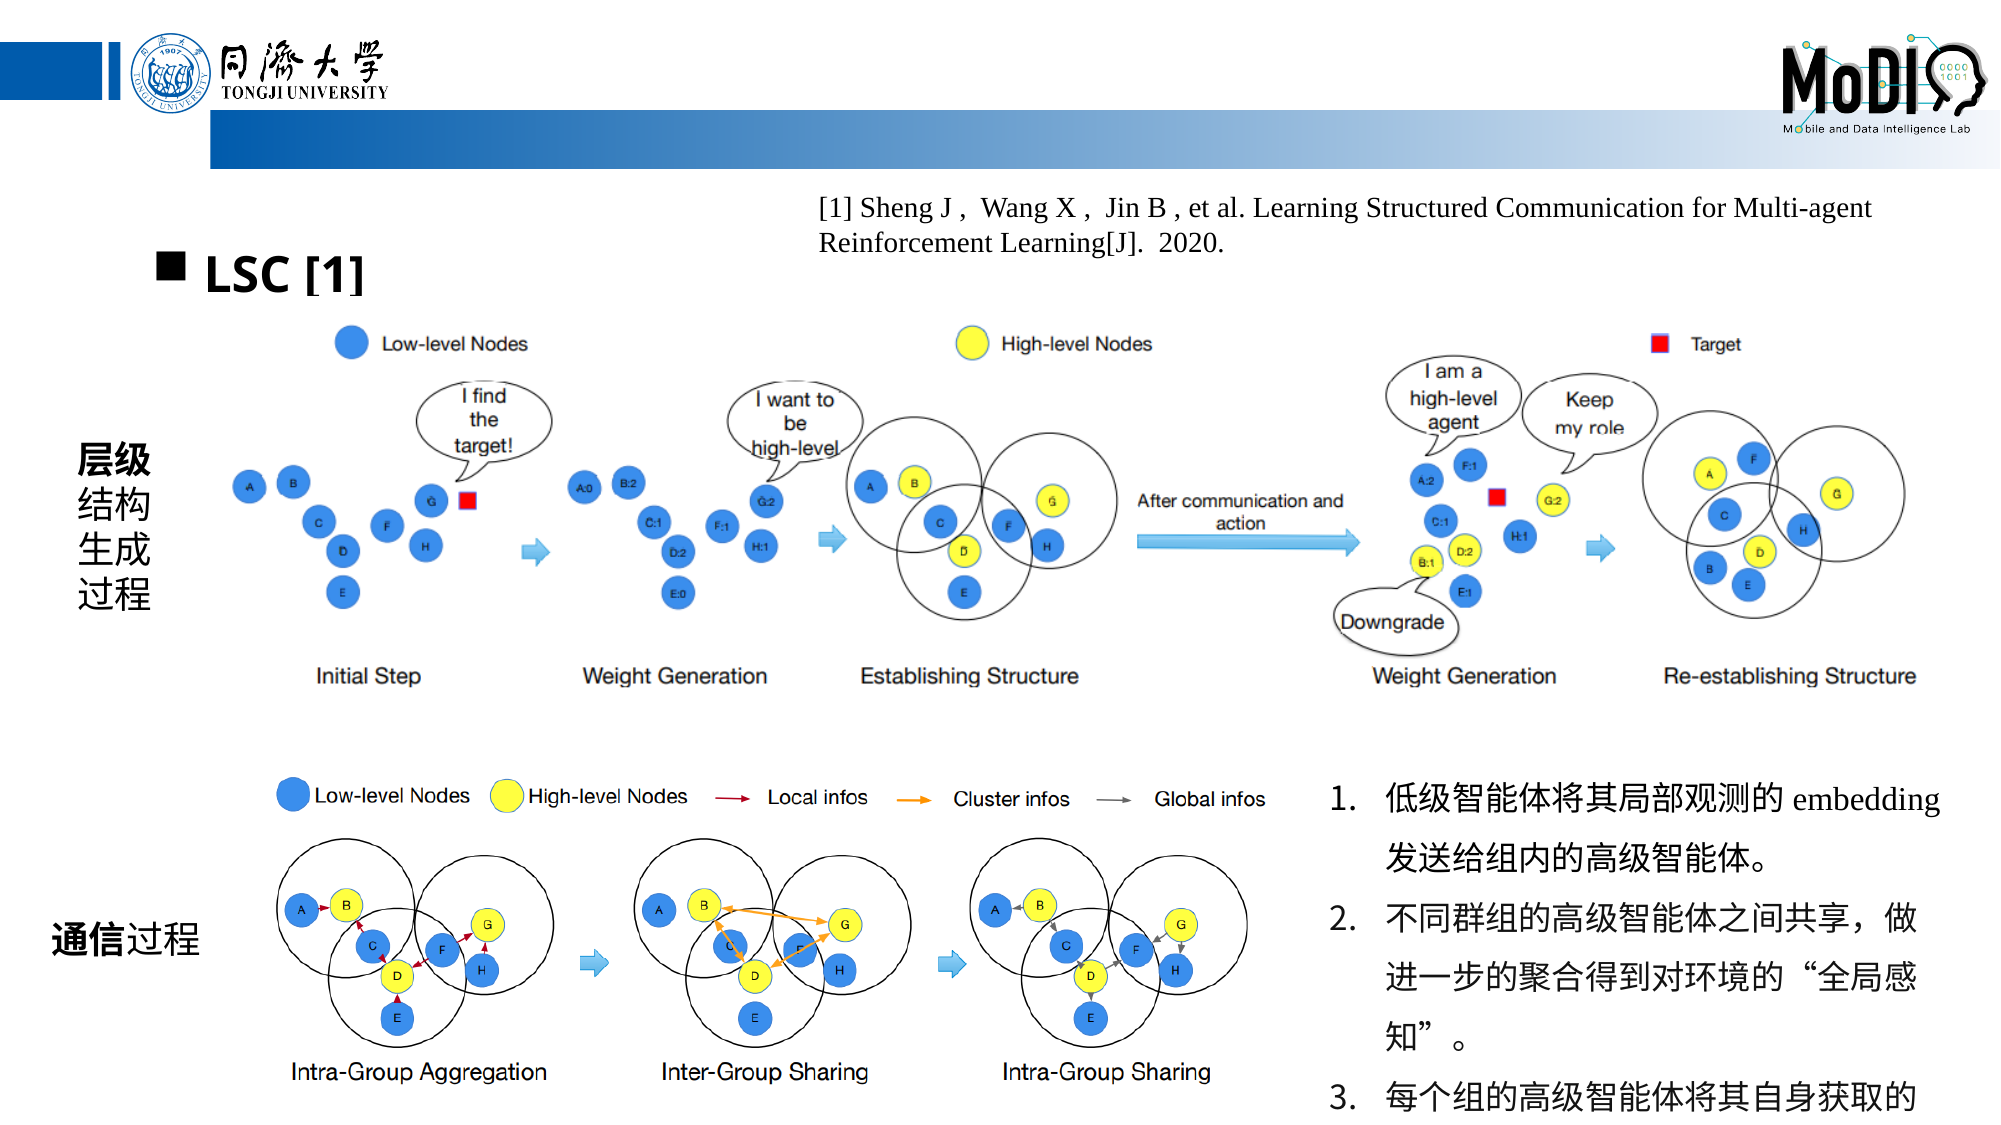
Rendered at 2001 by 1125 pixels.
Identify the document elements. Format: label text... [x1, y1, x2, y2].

text_box 低级智能体将其局部观测的embedding发送给组内的高级智能体。 不同群组的高级智能体之间共享，做进一步的聚合得到对环境的“全局感知”。 每个组的高级智能体将其自身获取的信息与组内的低级智能体进行共享。 [1314, 749, 1964, 1125]
text_box [1] Sheng J , Wang X , Jin B , et al. Learning Structured Communication for Multi-agent Reinforcement Learning[J]. 2020. [803, 181, 1970, 266]
text_box 通信过程 [36, 908, 227, 969]
picture [205, 296, 1938, 706]
picture [1749, 0, 2001, 225]
picture [227, 759, 1299, 1104]
list LSC [1] [137, 205, 1863, 1044]
picture [130, 33, 211, 114]
text_box 层级结构生成过程 [62, 429, 181, 624]
